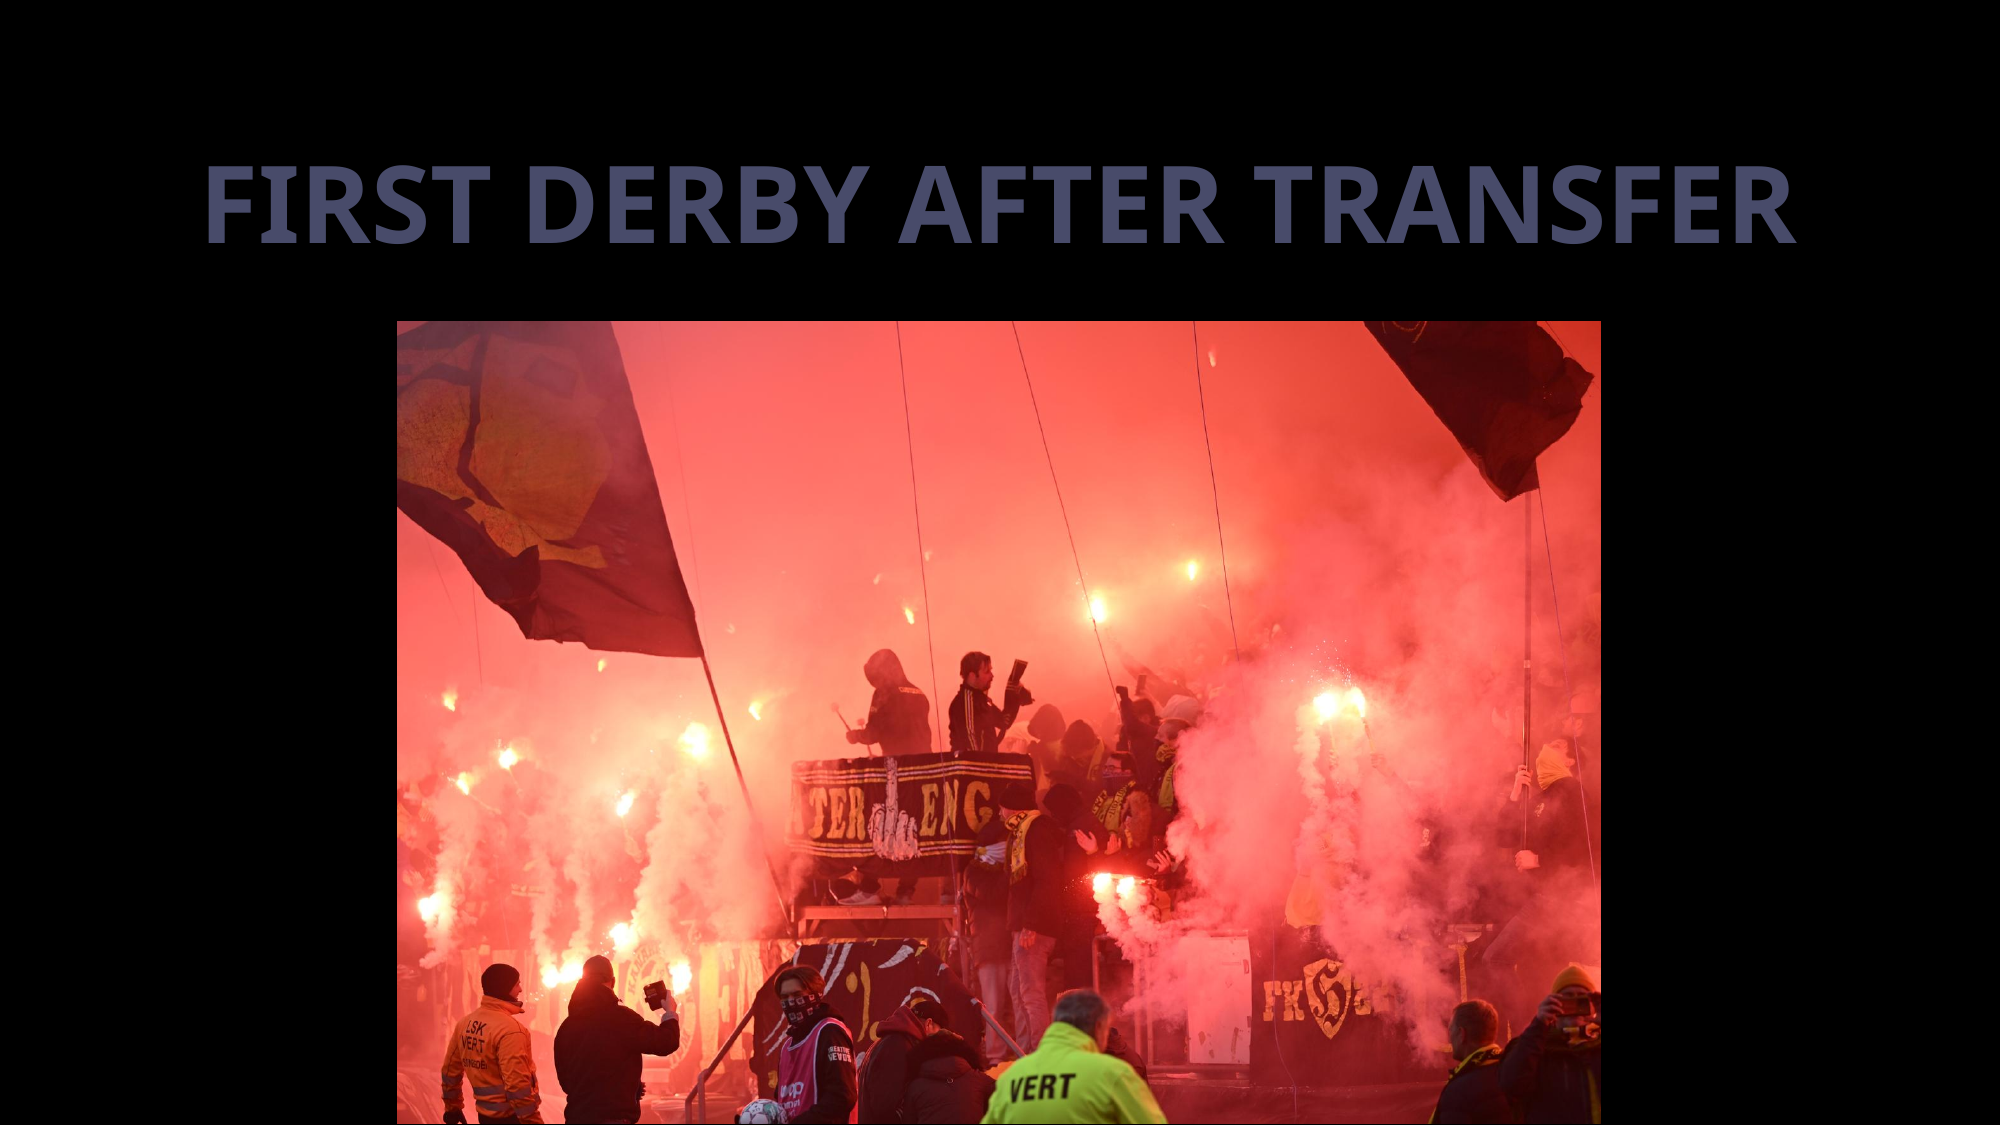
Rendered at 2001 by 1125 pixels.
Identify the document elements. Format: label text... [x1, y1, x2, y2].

picture [397, 320, 1601, 1124]
title First derby after transfer [149, 99, 1849, 318]
